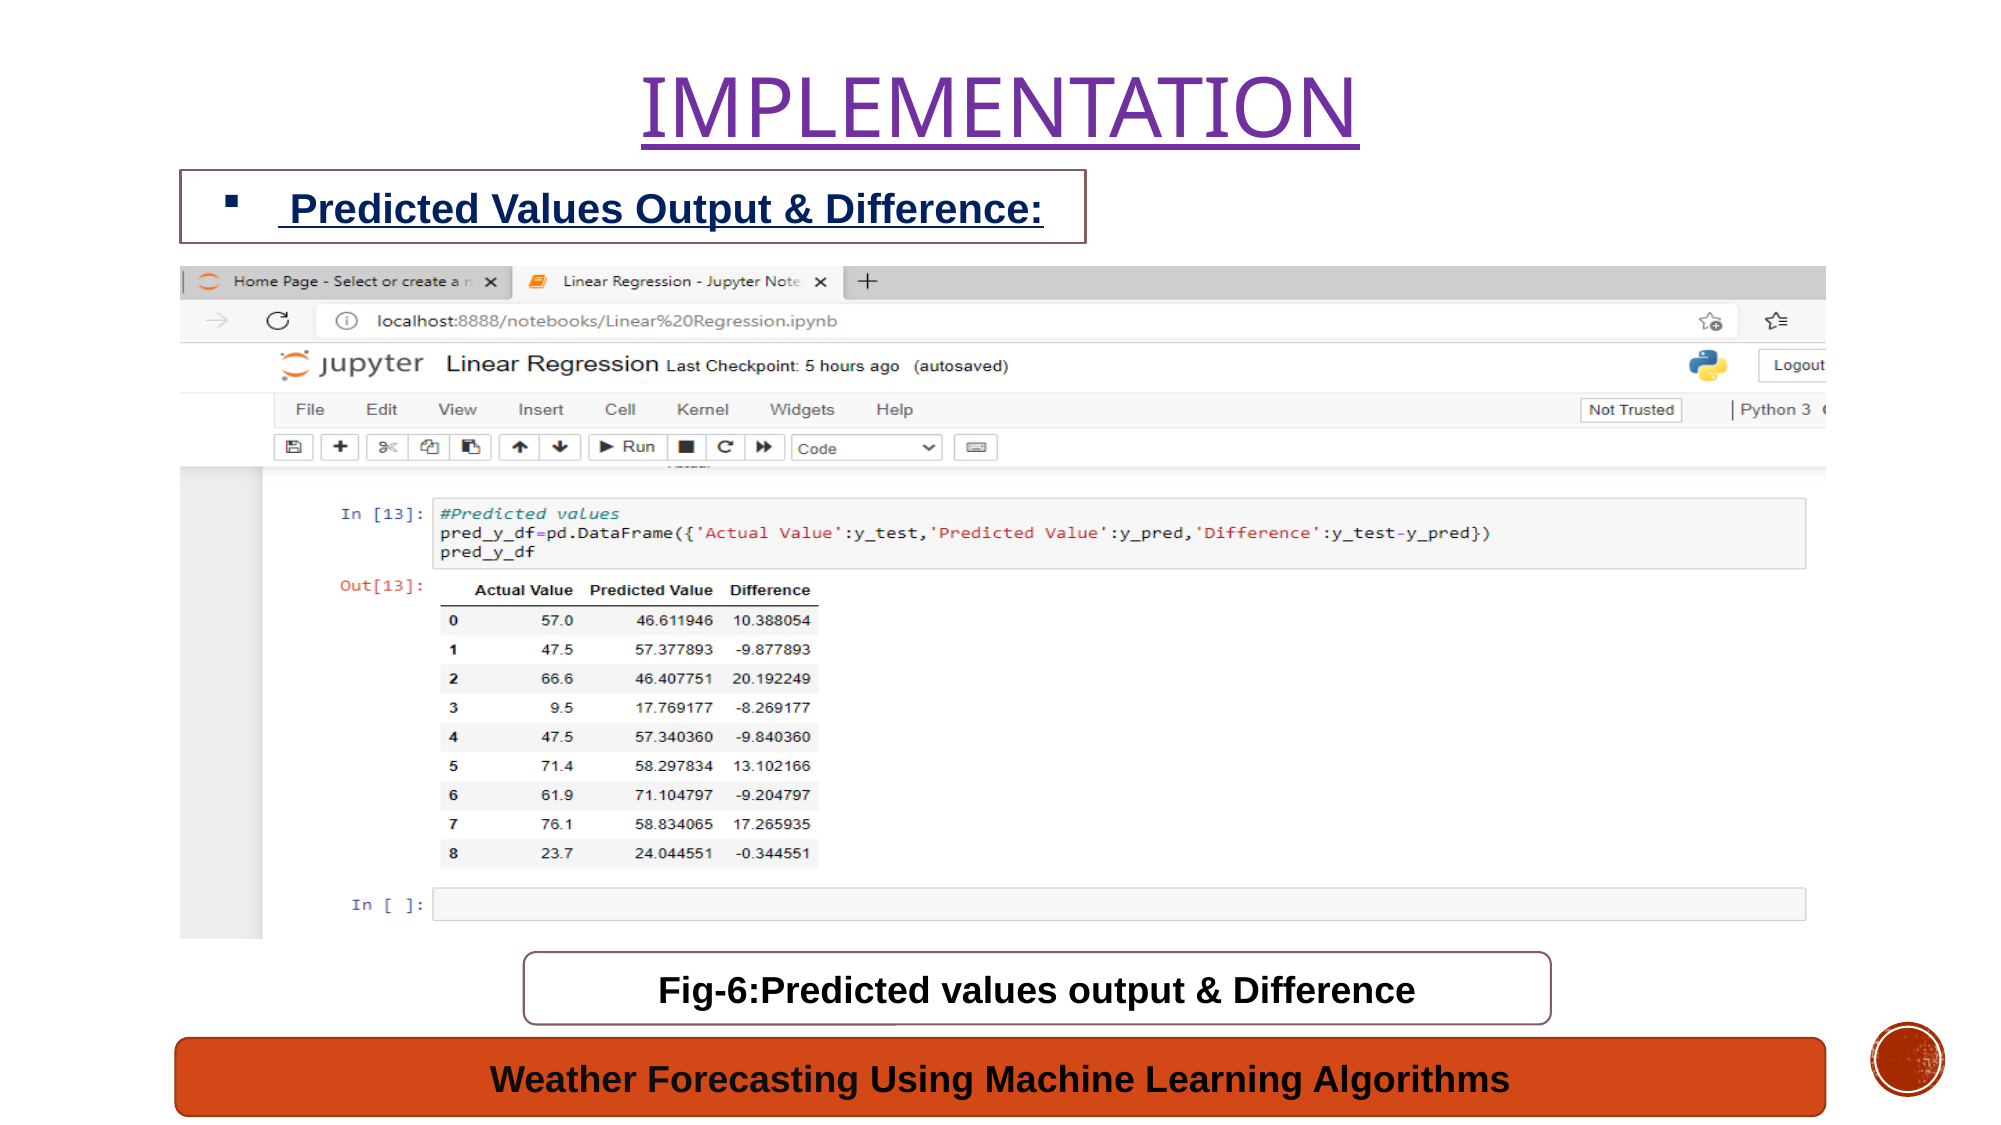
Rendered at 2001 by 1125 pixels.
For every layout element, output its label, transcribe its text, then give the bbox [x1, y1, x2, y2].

title Implementation [175, 74, 1826, 148]
text_box Predicted Values Output & Difference: [179, 169, 1087, 244]
text_box Weather Forecasting Using Machine Learning Algorithms [174, 1036, 1827, 1118]
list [187, 267, 1825, 938]
text_box Fig-6:Predicted values output & Difference [522, 951, 1552, 1026]
